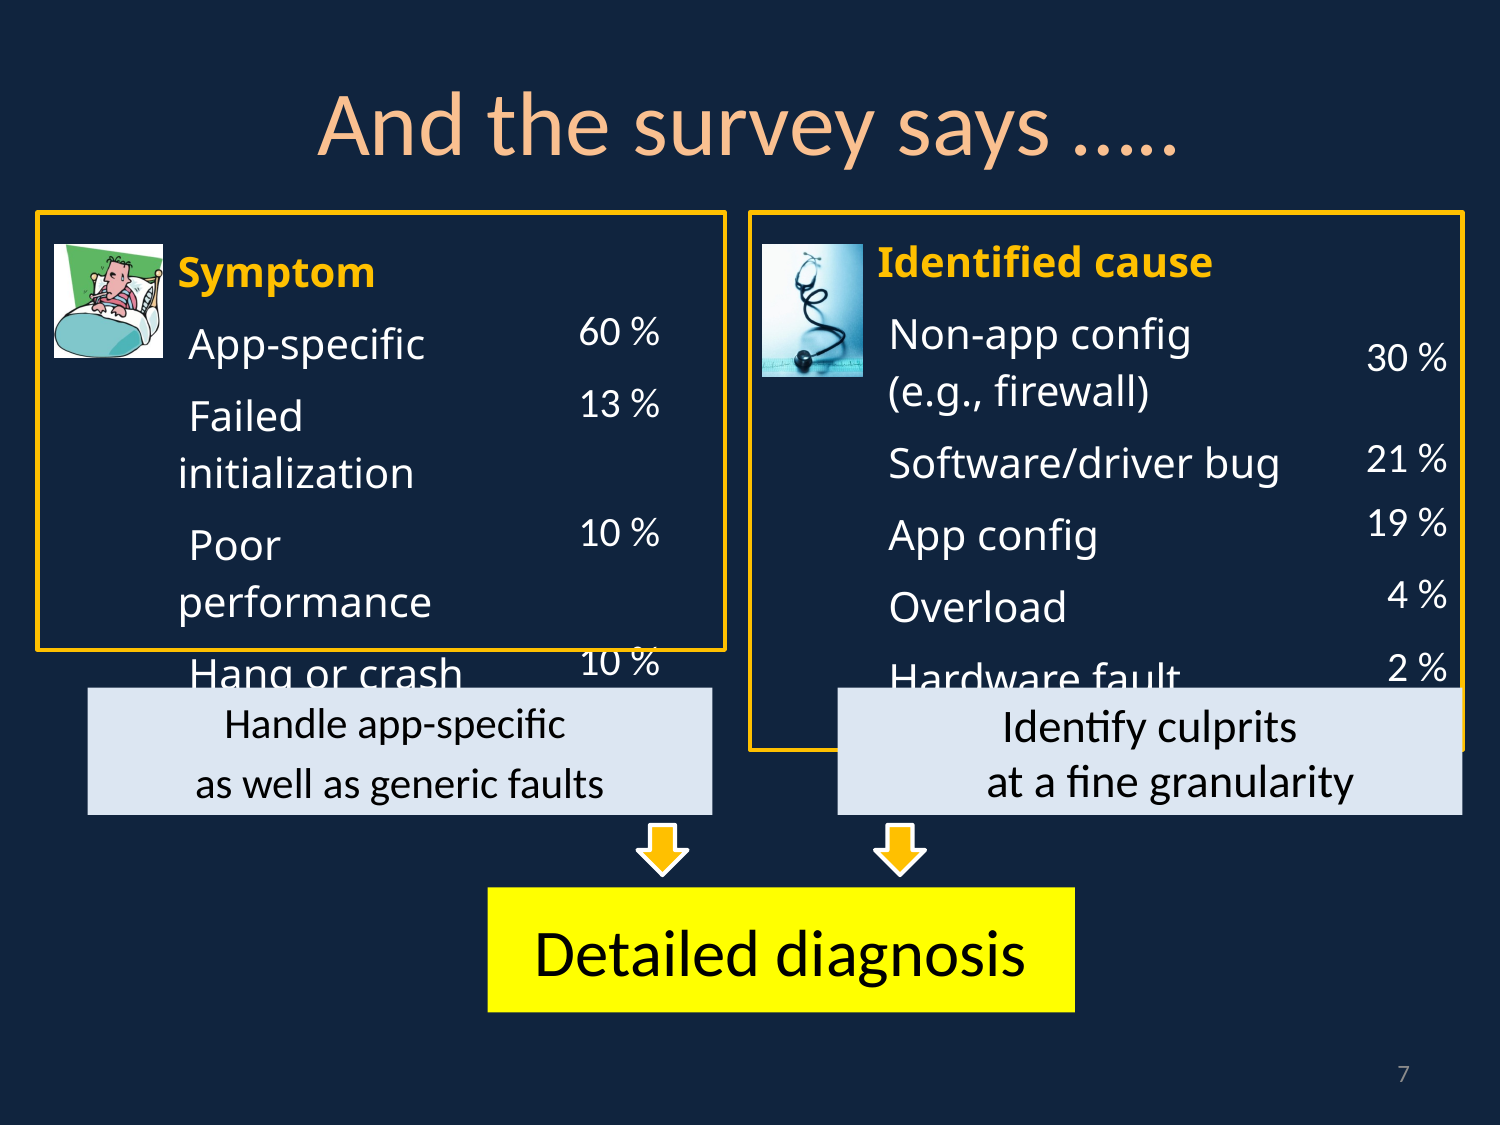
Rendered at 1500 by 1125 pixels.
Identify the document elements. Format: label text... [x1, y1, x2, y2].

text_box [749, 212, 1463, 751]
text_box Handle app-specific as well as generic faults [87, 687, 713, 815]
picture [54, 244, 163, 358]
slide_number 7 [1074, 1042, 1425, 1103]
table_cell 10 % [550, 651, 675, 687]
text_box [874, 824, 926, 876]
text_box [636, 824, 689, 876]
picture [762, 244, 863, 377]
table_cell Hang or crash [163, 651, 550, 687]
text_box Identify culprits at a fine granularity [837, 687, 1463, 815]
text_box [37, 212, 726, 651]
list Detailed diagnosis [487, 887, 1075, 1013]
title And the survey says ….. [75, 24, 1425, 213]
